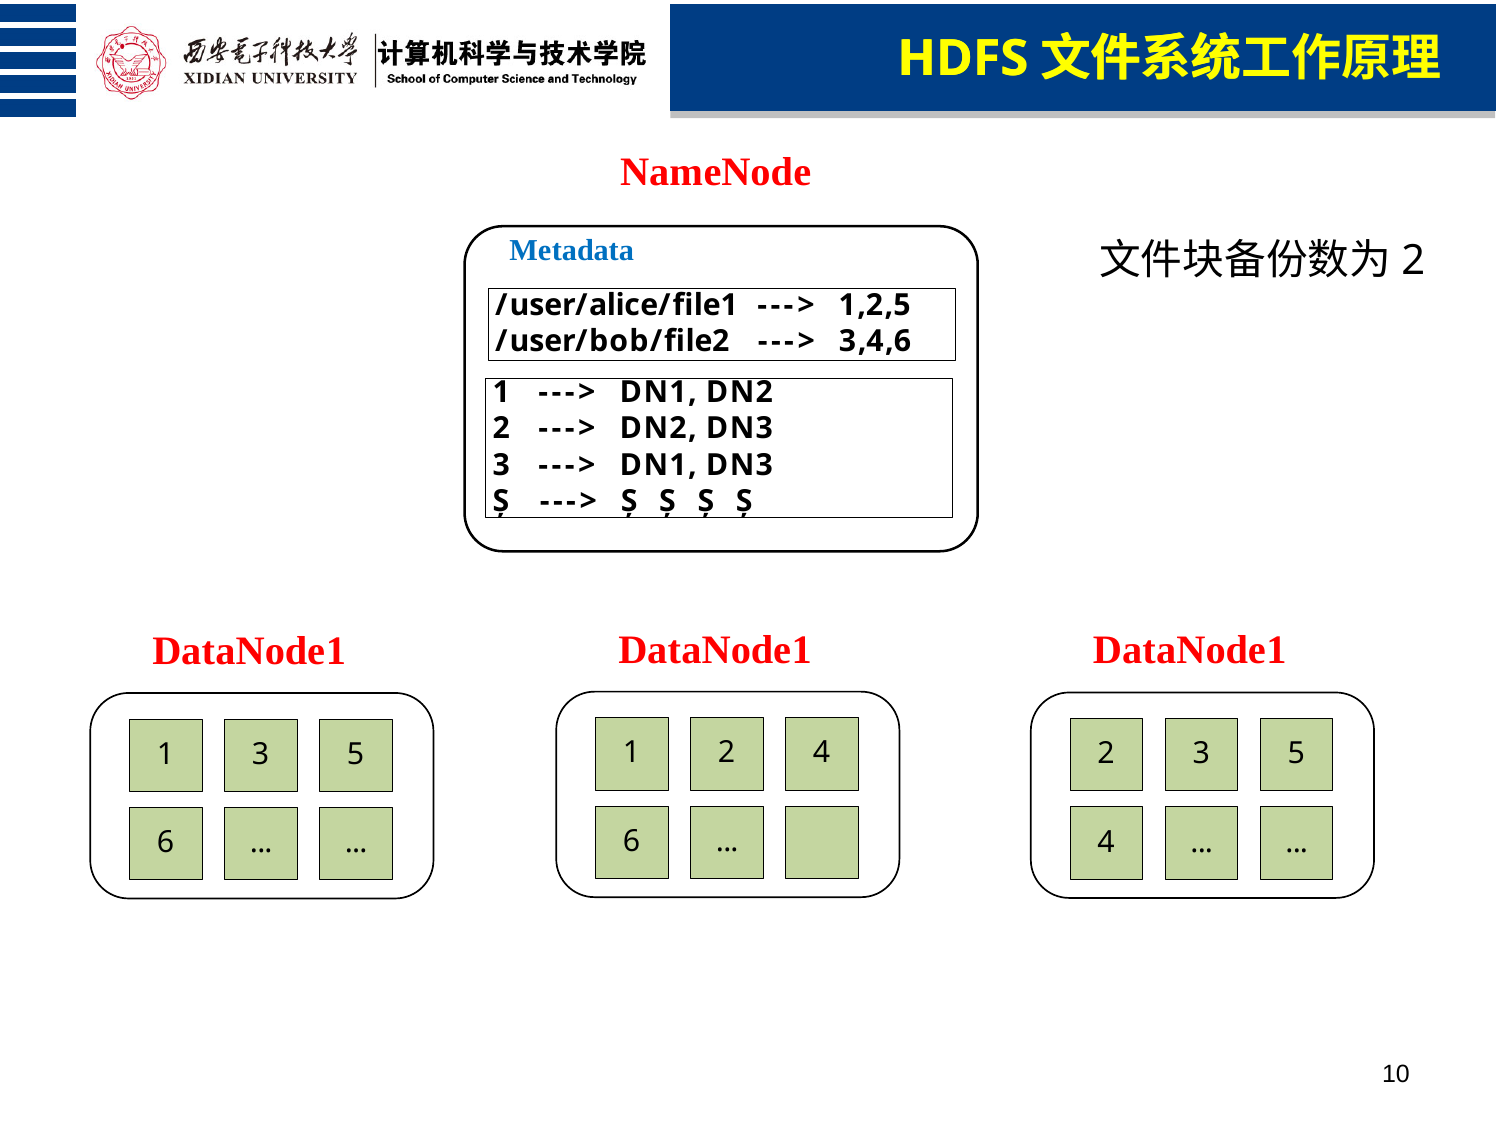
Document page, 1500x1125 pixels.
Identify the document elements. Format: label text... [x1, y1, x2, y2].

picture [0, 4, 1496, 117]
picture [87, 137, 1377, 901]
text_box HDFS文件系统工作原理 [884, 18, 1457, 94]
text_box 文件块备份数为2 [1381, 224, 1441, 290]
slide_number 10 [1074, 1042, 1425, 1103]
